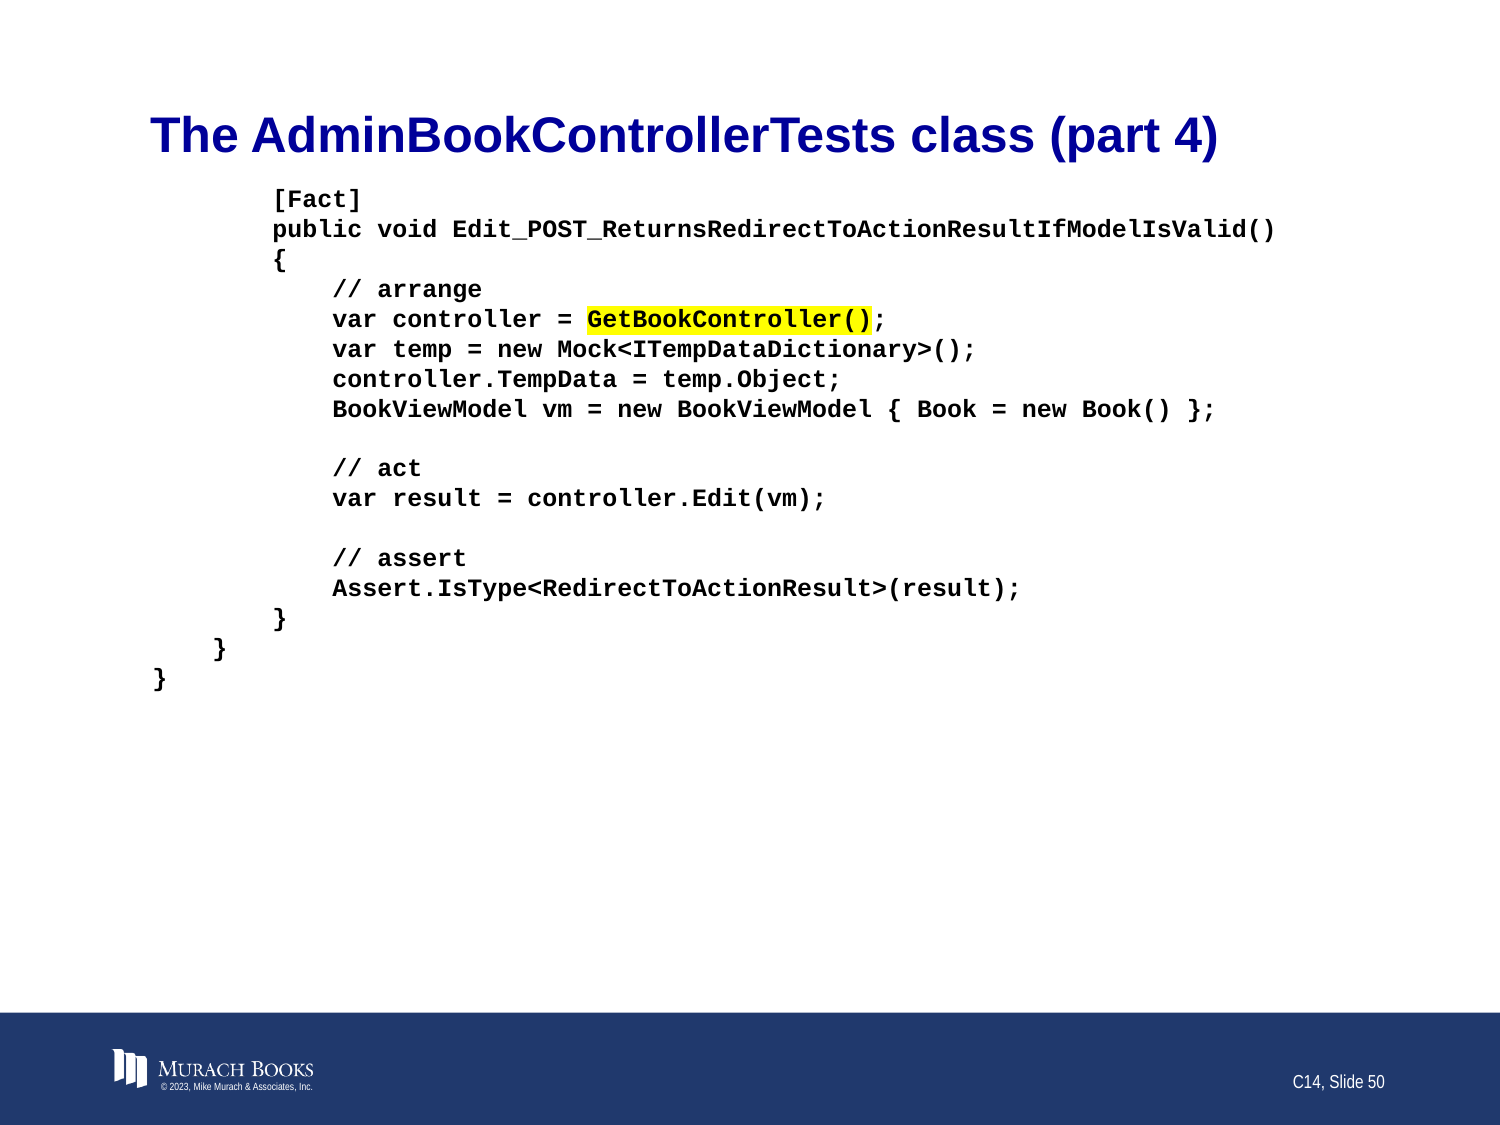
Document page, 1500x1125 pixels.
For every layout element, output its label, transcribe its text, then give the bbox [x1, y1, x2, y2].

list [Fact] public void Edit_POST_ReturnsRedirectToActionResultIfModelIsValid() { // arrange var controller = GetBookController(); var temp = new Mock<ITempDataDictionary>(); controller.TempData = temp.Object; BookViewModel vm = new BookViewModel { Book = new Book() }; // act var result = controller.Edit(vm); // assert Assert.IsType<RedirectToActionResult>(result); } } } [137, 174, 1350, 975]
title The AdminBookControllerTests class (part 4) [150, 102, 1350, 164]
footer © 2023, Mike Murach & Associates, Inc. [12, 1025, 463, 1100]
slide_number C14, Slide 50 [1087, 1025, 1400, 1100]
